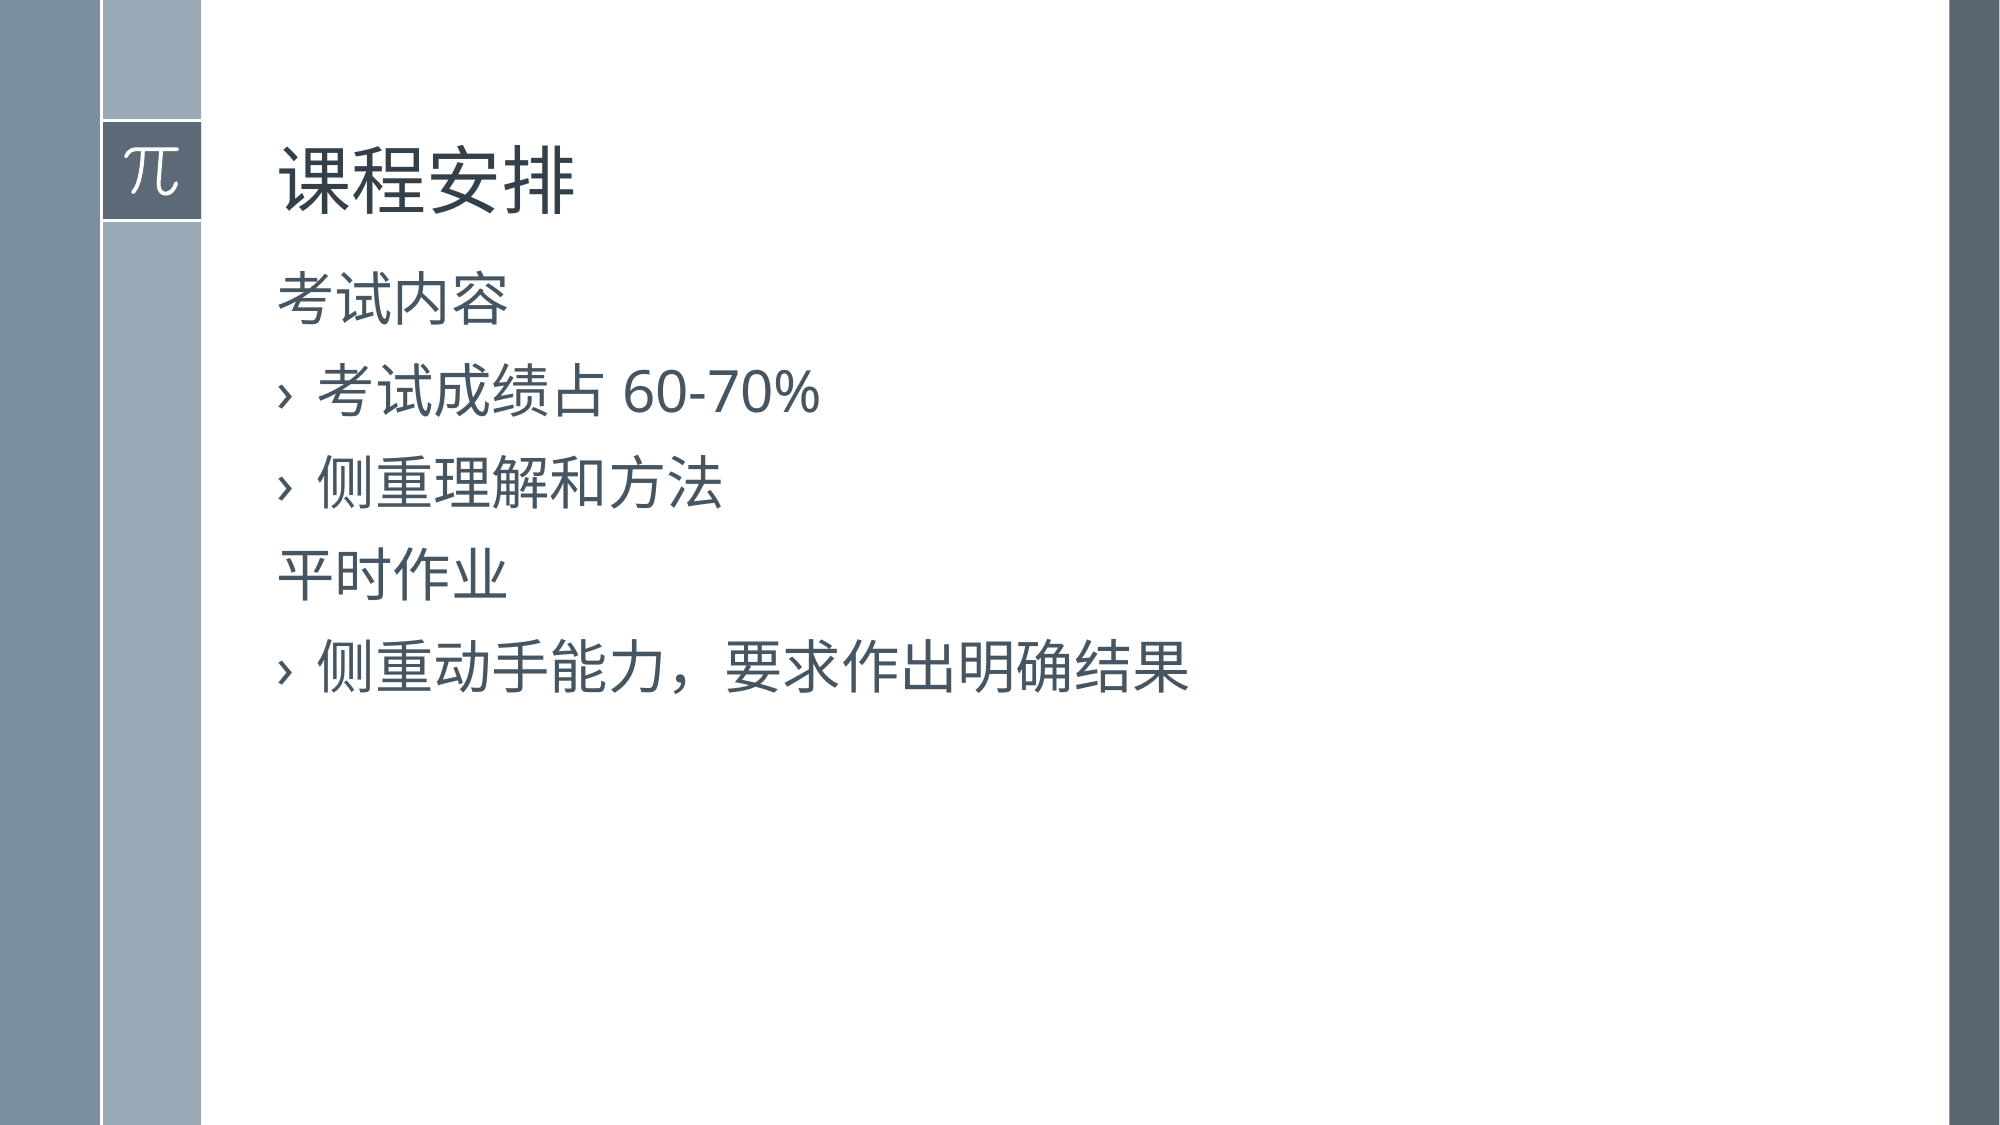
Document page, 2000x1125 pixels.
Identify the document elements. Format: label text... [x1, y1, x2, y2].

title 课程安排 [261, 29, 1867, 233]
list 考试内容 考试成绩占60-70% 侧重理解和方法 平时作业 侧重动手能力，要求作出明确结果 [261, 262, 1867, 1013]
